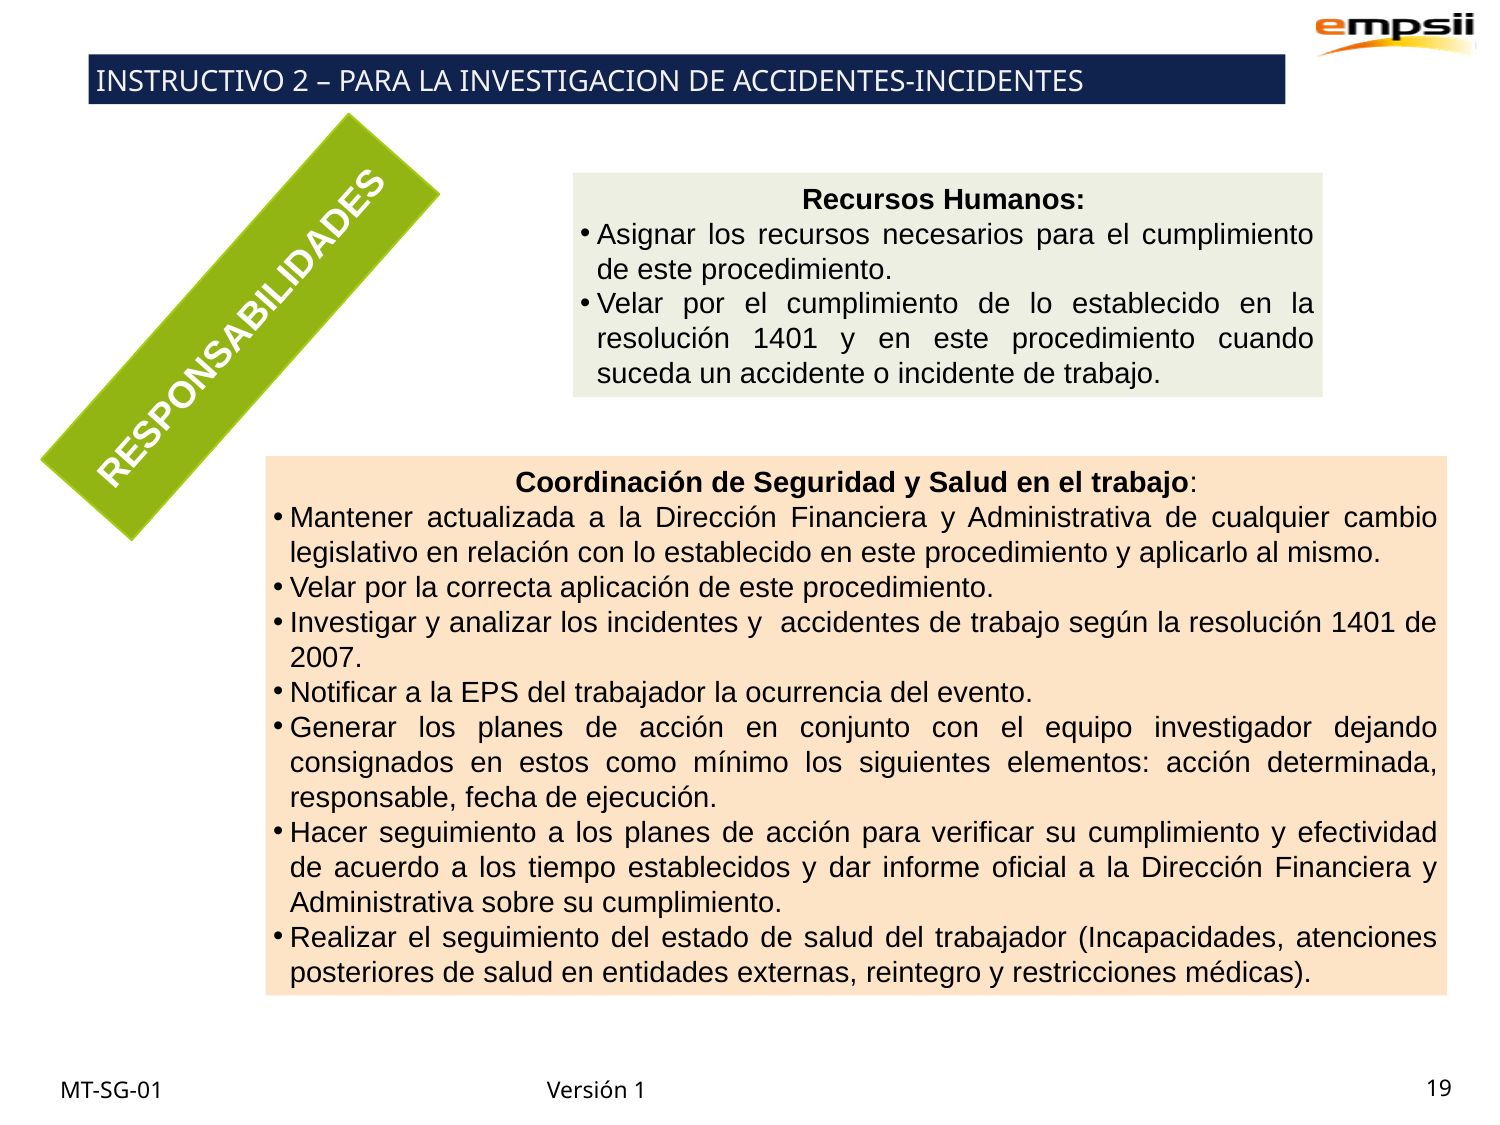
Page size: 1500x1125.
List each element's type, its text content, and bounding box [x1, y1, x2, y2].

text_box INSTRUCTIVO 2 – PARA LA INVESTIGACION DE ACCIDENTES-INCIDENTES [88, 54, 1286, 105]
text_box Coordinación de Seguridad y Salud en el trabajo: Mantener actualizada a la Dirección Financiera y Administrativa de cualquier cambio legislativo en relación con lo establecido en este procedimiento y aplicarlo al mismo. Velar por la correcta aplicación de este procedimiento. Investigar y analizar los incidentes y accidentes de trabajo según la resolución 1401 de 2007. Notificar a la EPS del trabajador la ocurrencia del evento. Generar los planes de acción en conjunto con el equipo investigador dejando consignados en estos como mínimo los siguientes elementos: acción determinada, responsable, fecha de ejecución. Hacer seguimiento a los planes de acción para verificar su cumplimiento y efectividad de acuerdo a los tiempo establecidos y dar informe oficial a la Dirección Financiera y Administrativa sobre su cumplimiento. Realizar el seguimiento del estado de salud del trabajador (Incapacidades, atenciones posteriores de salud en entidades externas, reintegro y restricciones médicas). [265, 456, 1447, 996]
picture [1316, 13, 1478, 58]
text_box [41, 113, 440, 541]
text_box Recursos Humanos: Asignar los recursos necesarios para el cumplimiento de este procedimiento. Velar por el cumplimiento de lo establecido en la resolución 1401 y en este procedimiento cuando suceda un accidente o incidente de trabajo. [572, 172, 1323, 398]
slide_number 19 [1422, 1073, 1456, 1106]
